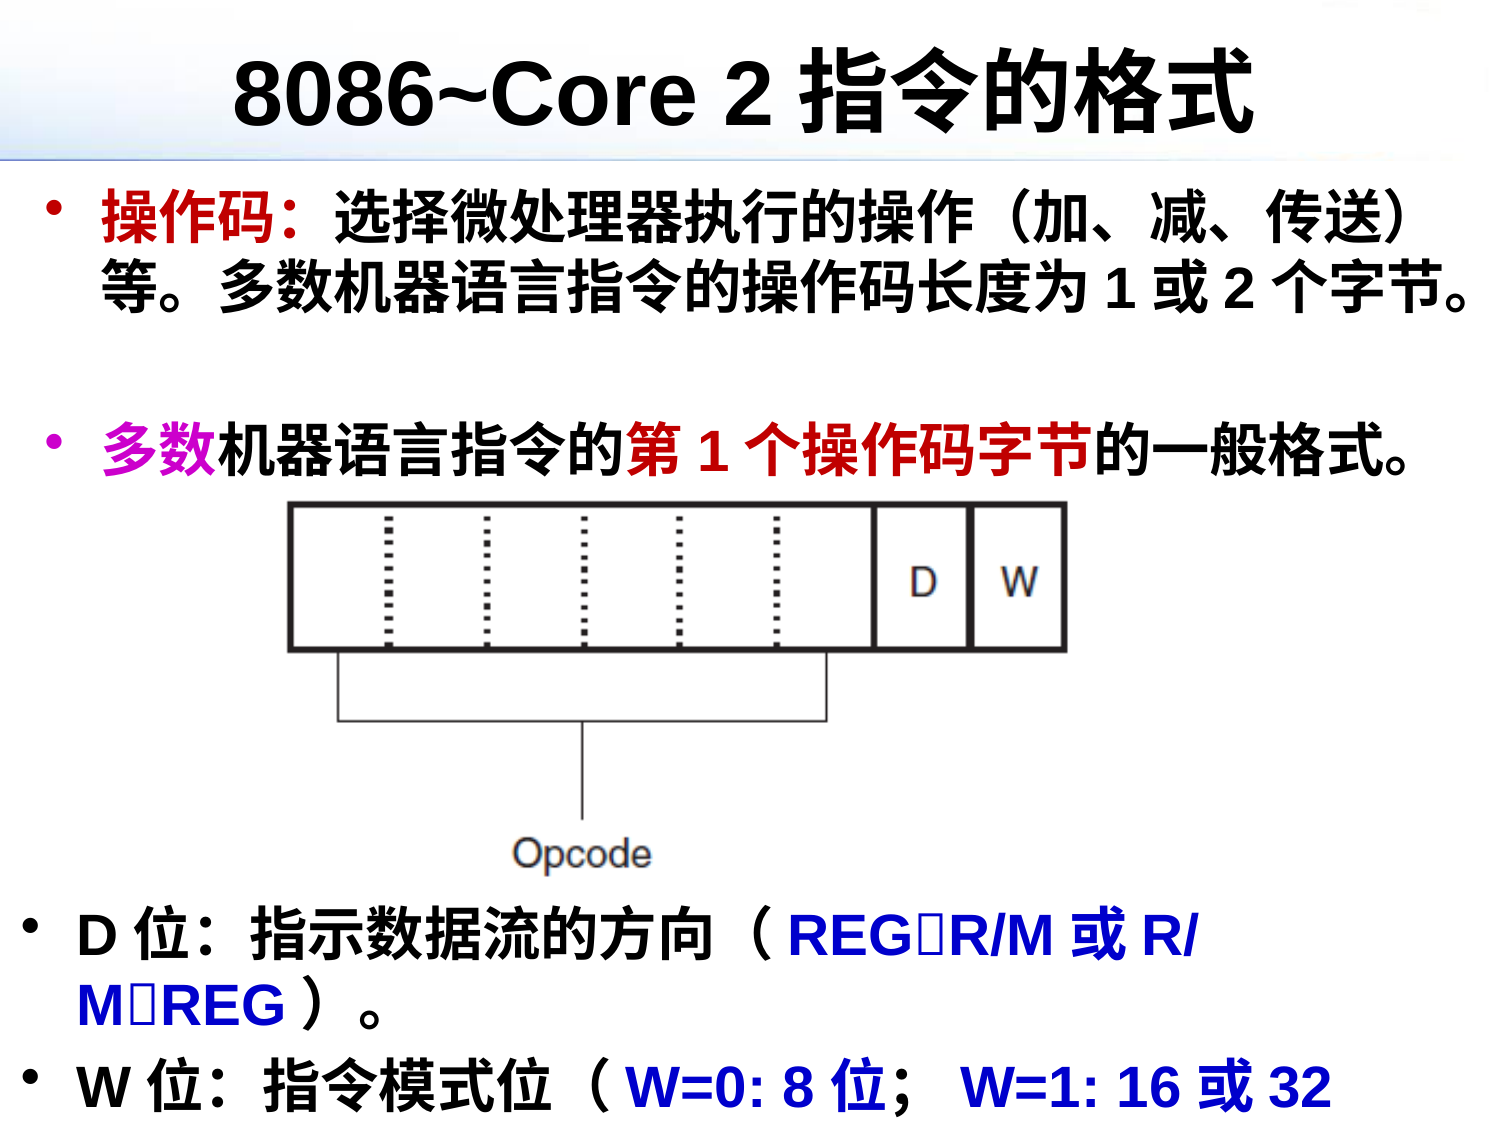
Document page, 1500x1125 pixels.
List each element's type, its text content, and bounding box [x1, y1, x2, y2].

list 操作码：选择微处理器执行的操作（加、减、传送）等。多数机器语言指令的操作码长度为1或2个字节。 多数机器语言指令的第1个操作码字节的一般格式。 [29, 172, 1471, 516]
picture [277, 491, 1081, 879]
title 8086~Core 2指令的格式 [29, 31, 1459, 147]
text_box D位：指示数据流的方向（REGR/M或R/MREG）。 W位：指令模式位（W=0: 8位；W=1: 16或32位）。 [5, 890, 1489, 1125]
picture [0, 0, 1500, 161]
